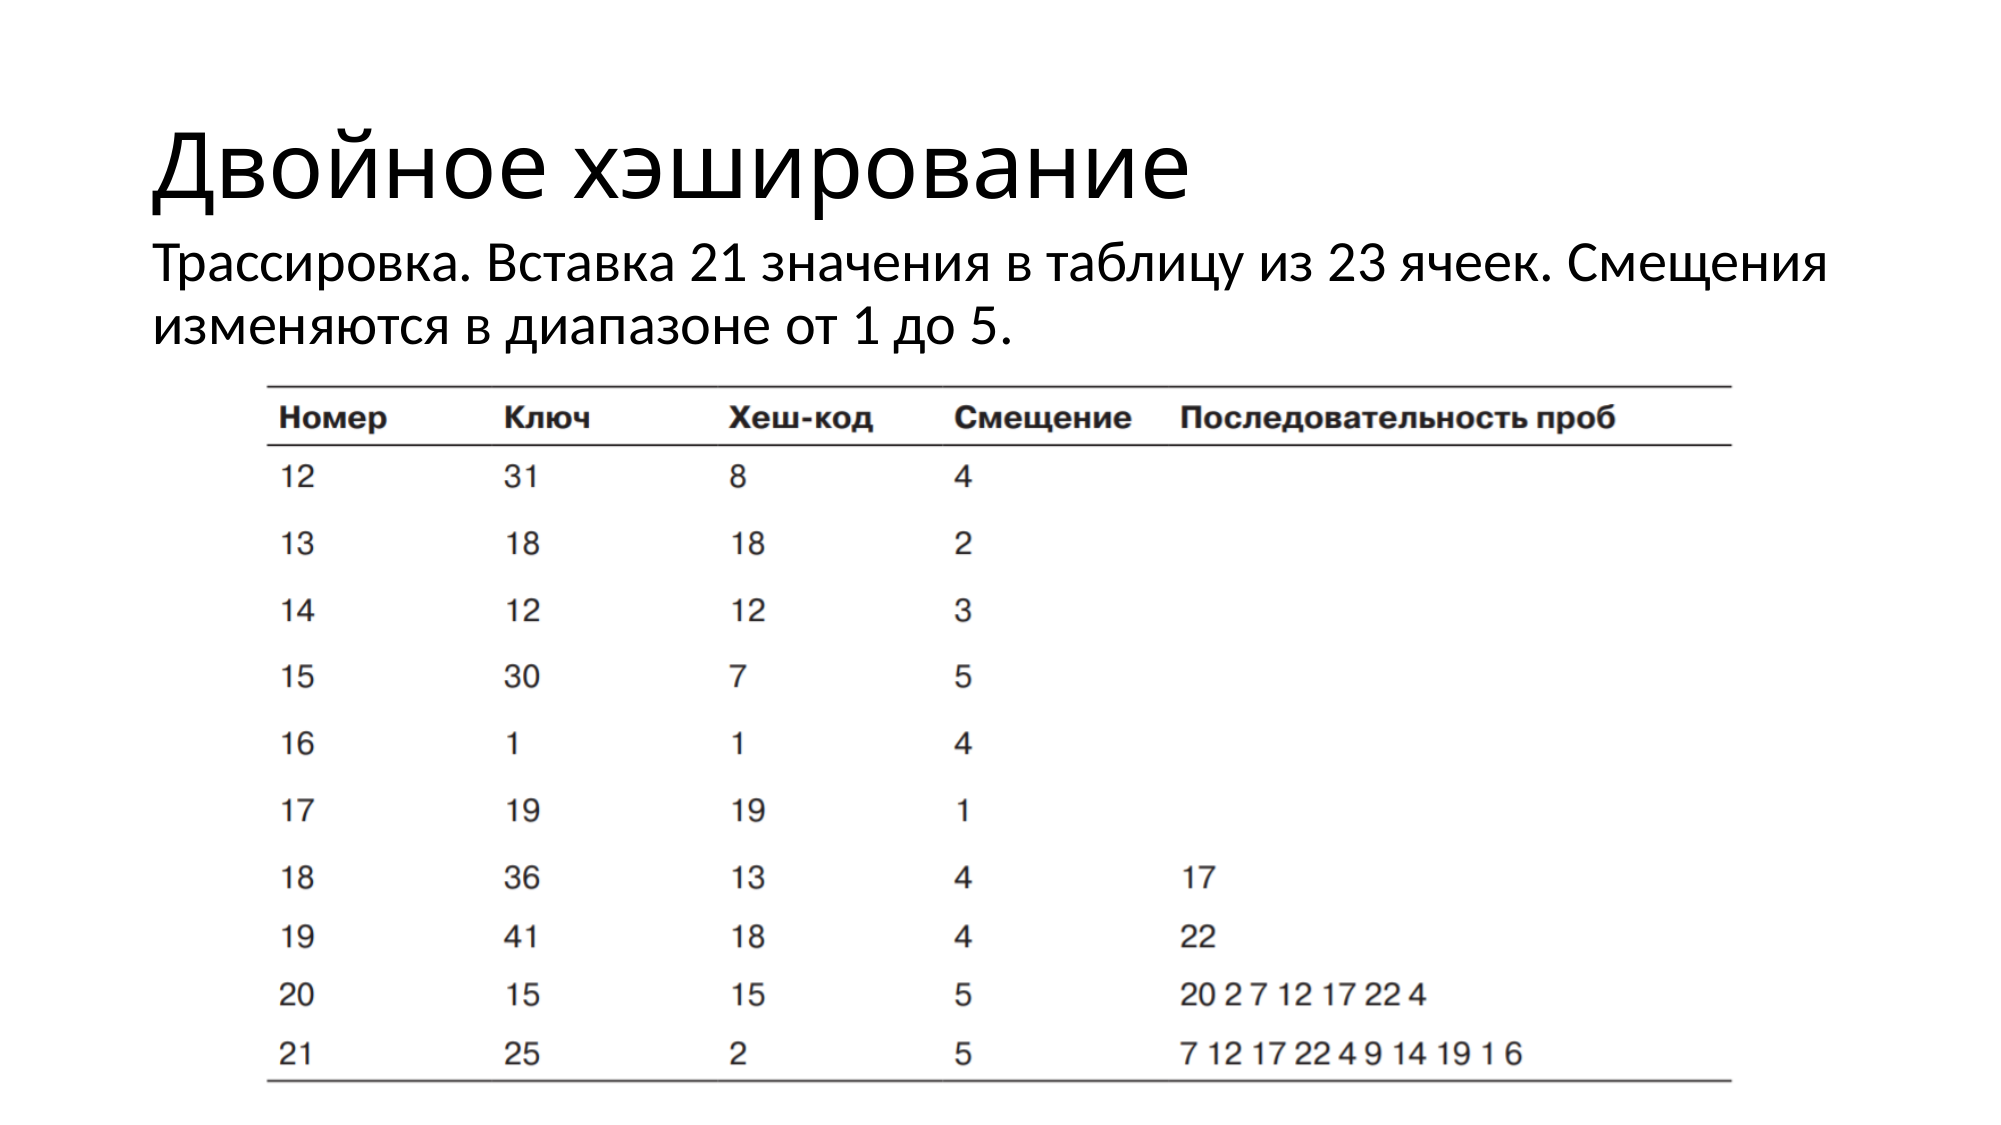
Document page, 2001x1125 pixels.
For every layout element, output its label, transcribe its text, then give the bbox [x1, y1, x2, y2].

title Двойное хэширование [137, 59, 1863, 223]
picture [262, 378, 1738, 1089]
list Трассировка. Вставка 21 значения в таблицу из 23 ячеек. Смещения изменяются в диапазоне от 1 до 5. [137, 223, 1863, 938]
